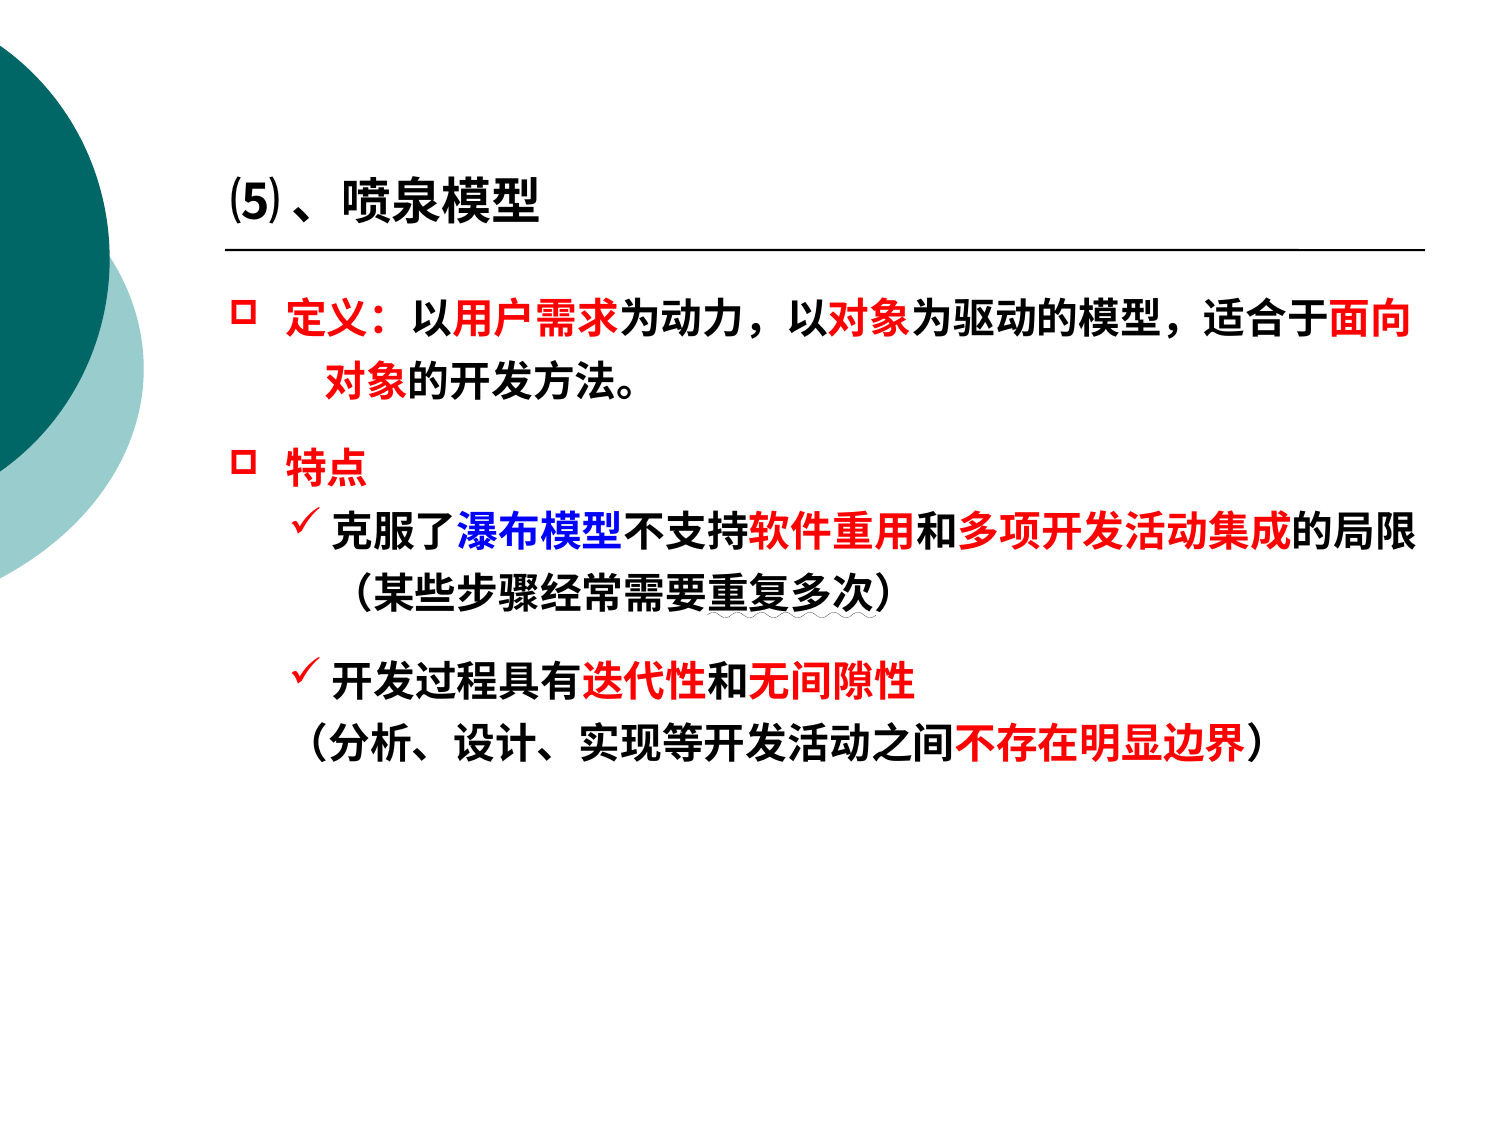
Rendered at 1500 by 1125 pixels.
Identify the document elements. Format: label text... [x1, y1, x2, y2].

text_box 定义：以用户需求为动力，以对象为驱动的模型，适合于面向 对象的开发方法。 特点 克服了瀑布模型不支持软件重用和多项开发活动集成的局限（某些步骤经常需要重复多次） 开发过程具有迭代性和无间隙性 （分析、设计、实现等开发活动之间不存在明显边界） [228, 279, 1424, 768]
text_box ⑸、喷泉模型 [229, 169, 550, 230]
